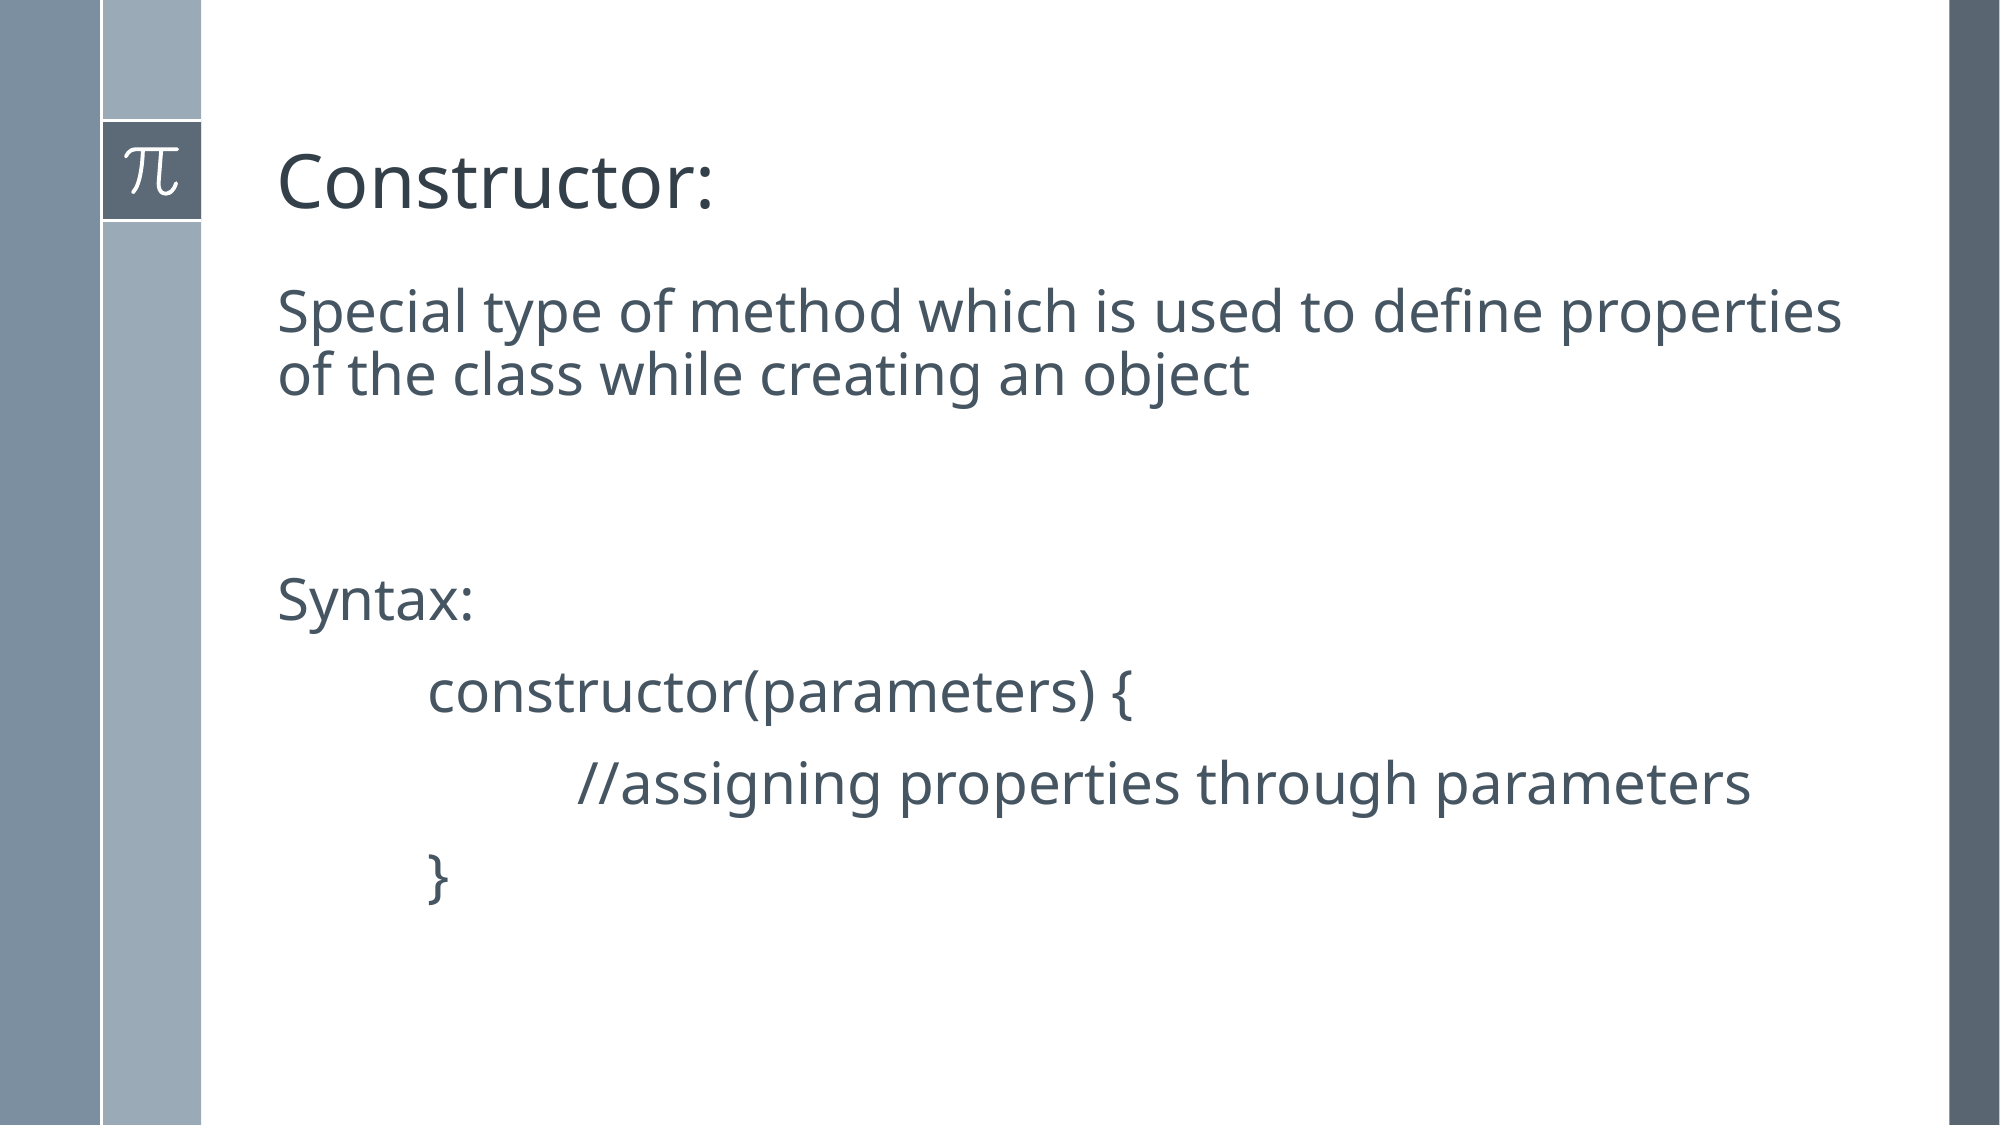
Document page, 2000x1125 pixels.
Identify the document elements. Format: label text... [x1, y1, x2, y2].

text_box Syntax: constructor(parameters) { //assigning properties through parameters } [262, 562, 1867, 925]
title Constructor: [261, 29, 1867, 233]
list Special type of method which is used to define properties of the class while creating an object [262, 275, 1867, 500]
